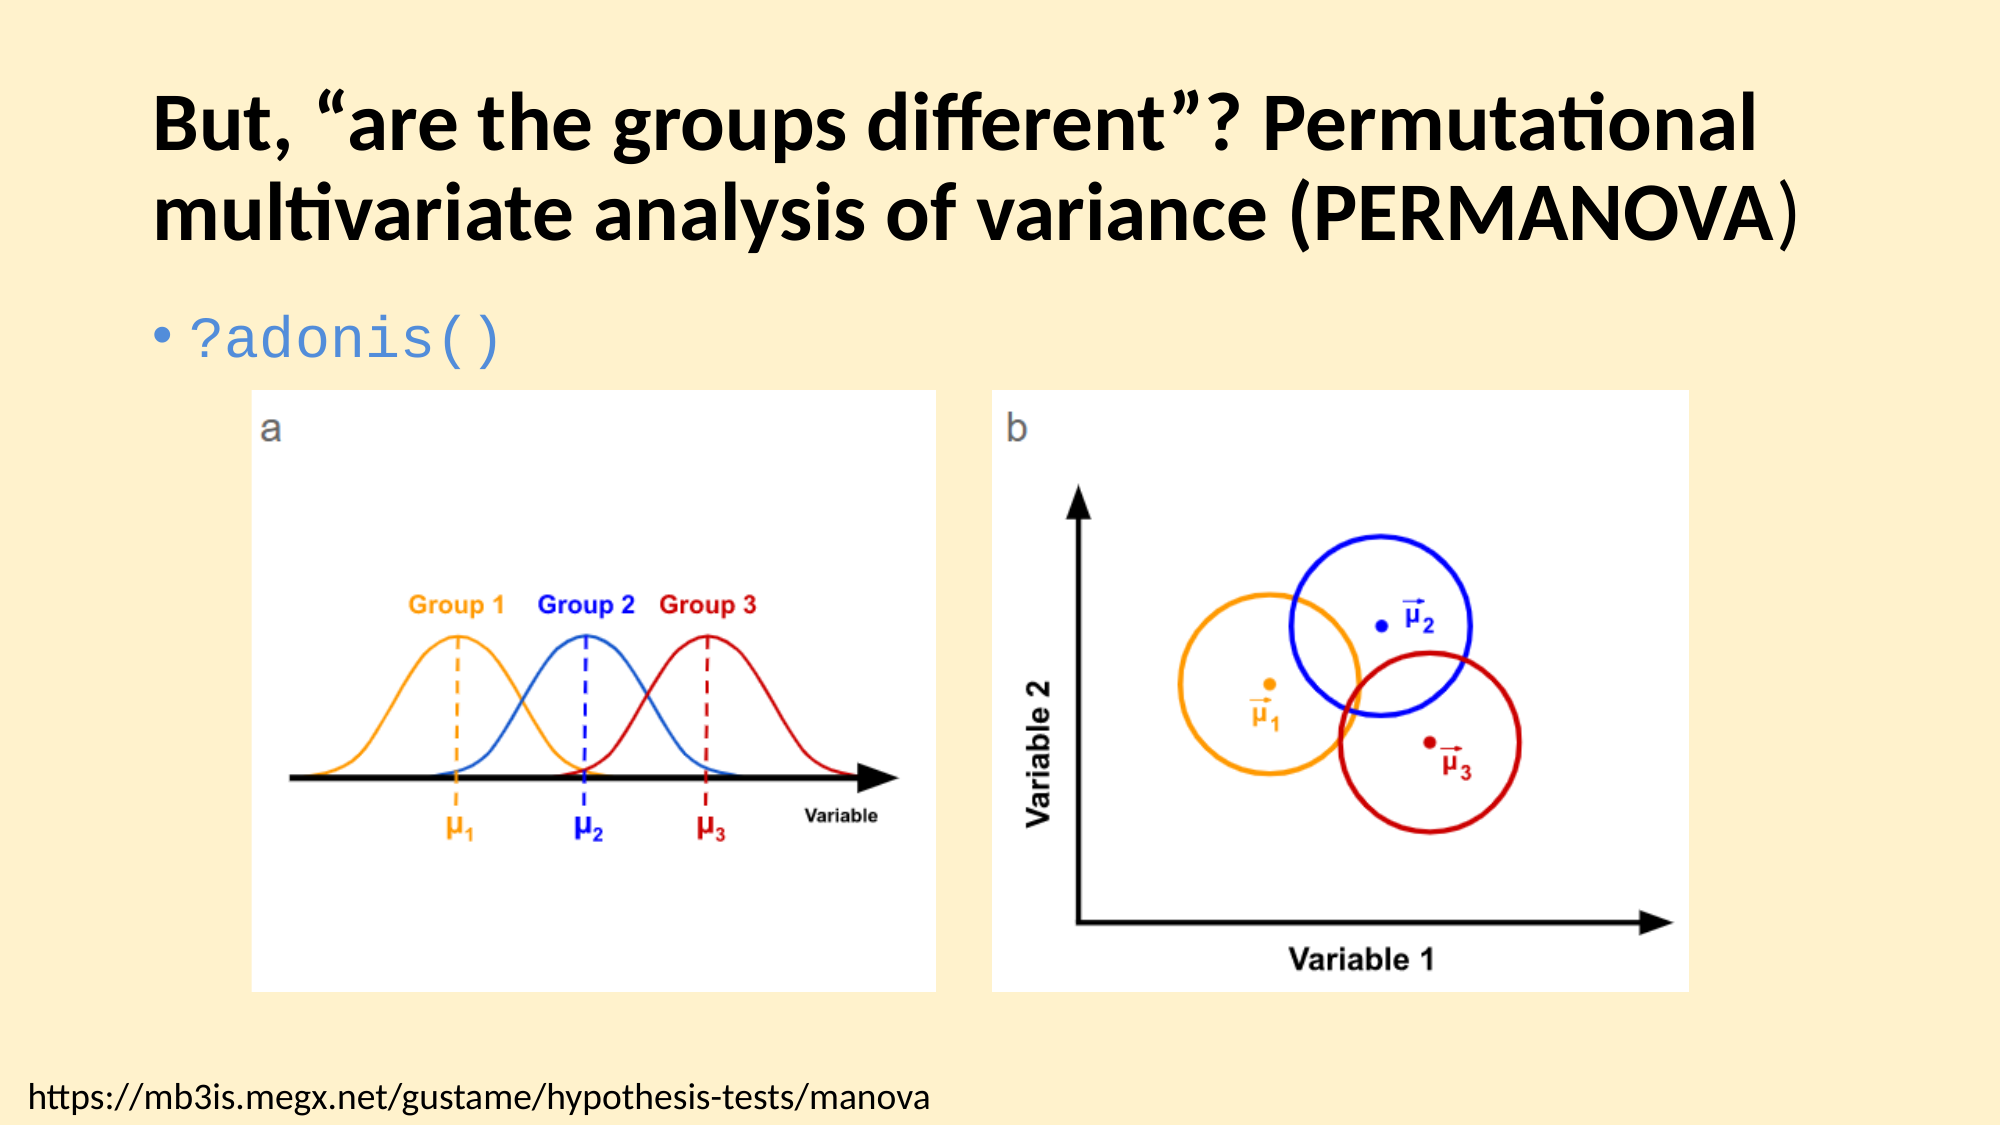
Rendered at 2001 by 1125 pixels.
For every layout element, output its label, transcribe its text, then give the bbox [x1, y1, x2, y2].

text_box https://mb3is.megx.net/gustame/hypothesis-tests/manova [12, 1064, 957, 1125]
picture [251, 389, 937, 992]
list ?adonis() [137, 299, 1863, 1014]
title But, “are the groups different”? Permutational multivariate analysis of variance (PERMANOVA) [137, 59, 1863, 278]
picture [991, 389, 1690, 992]
